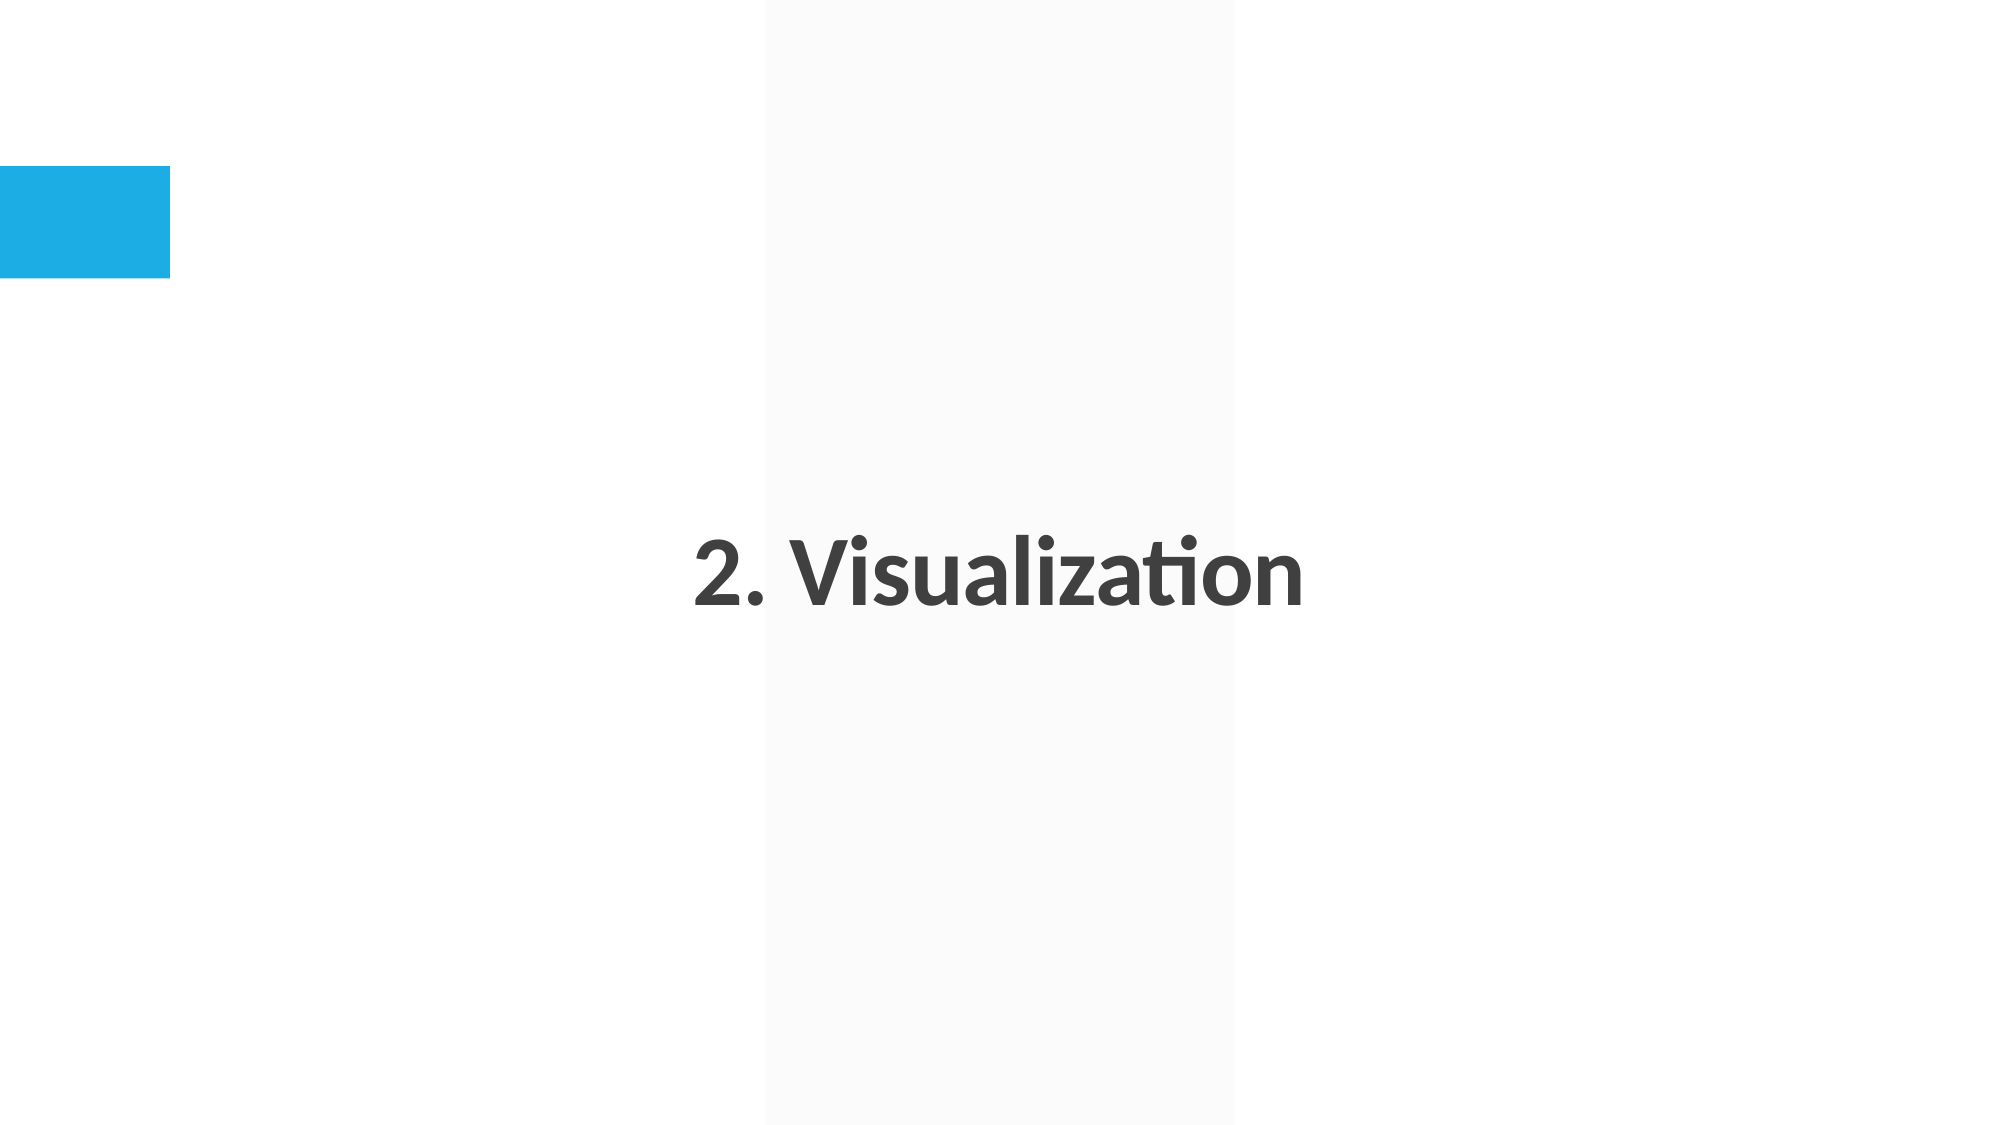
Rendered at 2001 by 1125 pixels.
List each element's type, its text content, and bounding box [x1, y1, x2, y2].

title 2. Visualization [174, 490, 1825, 635]
